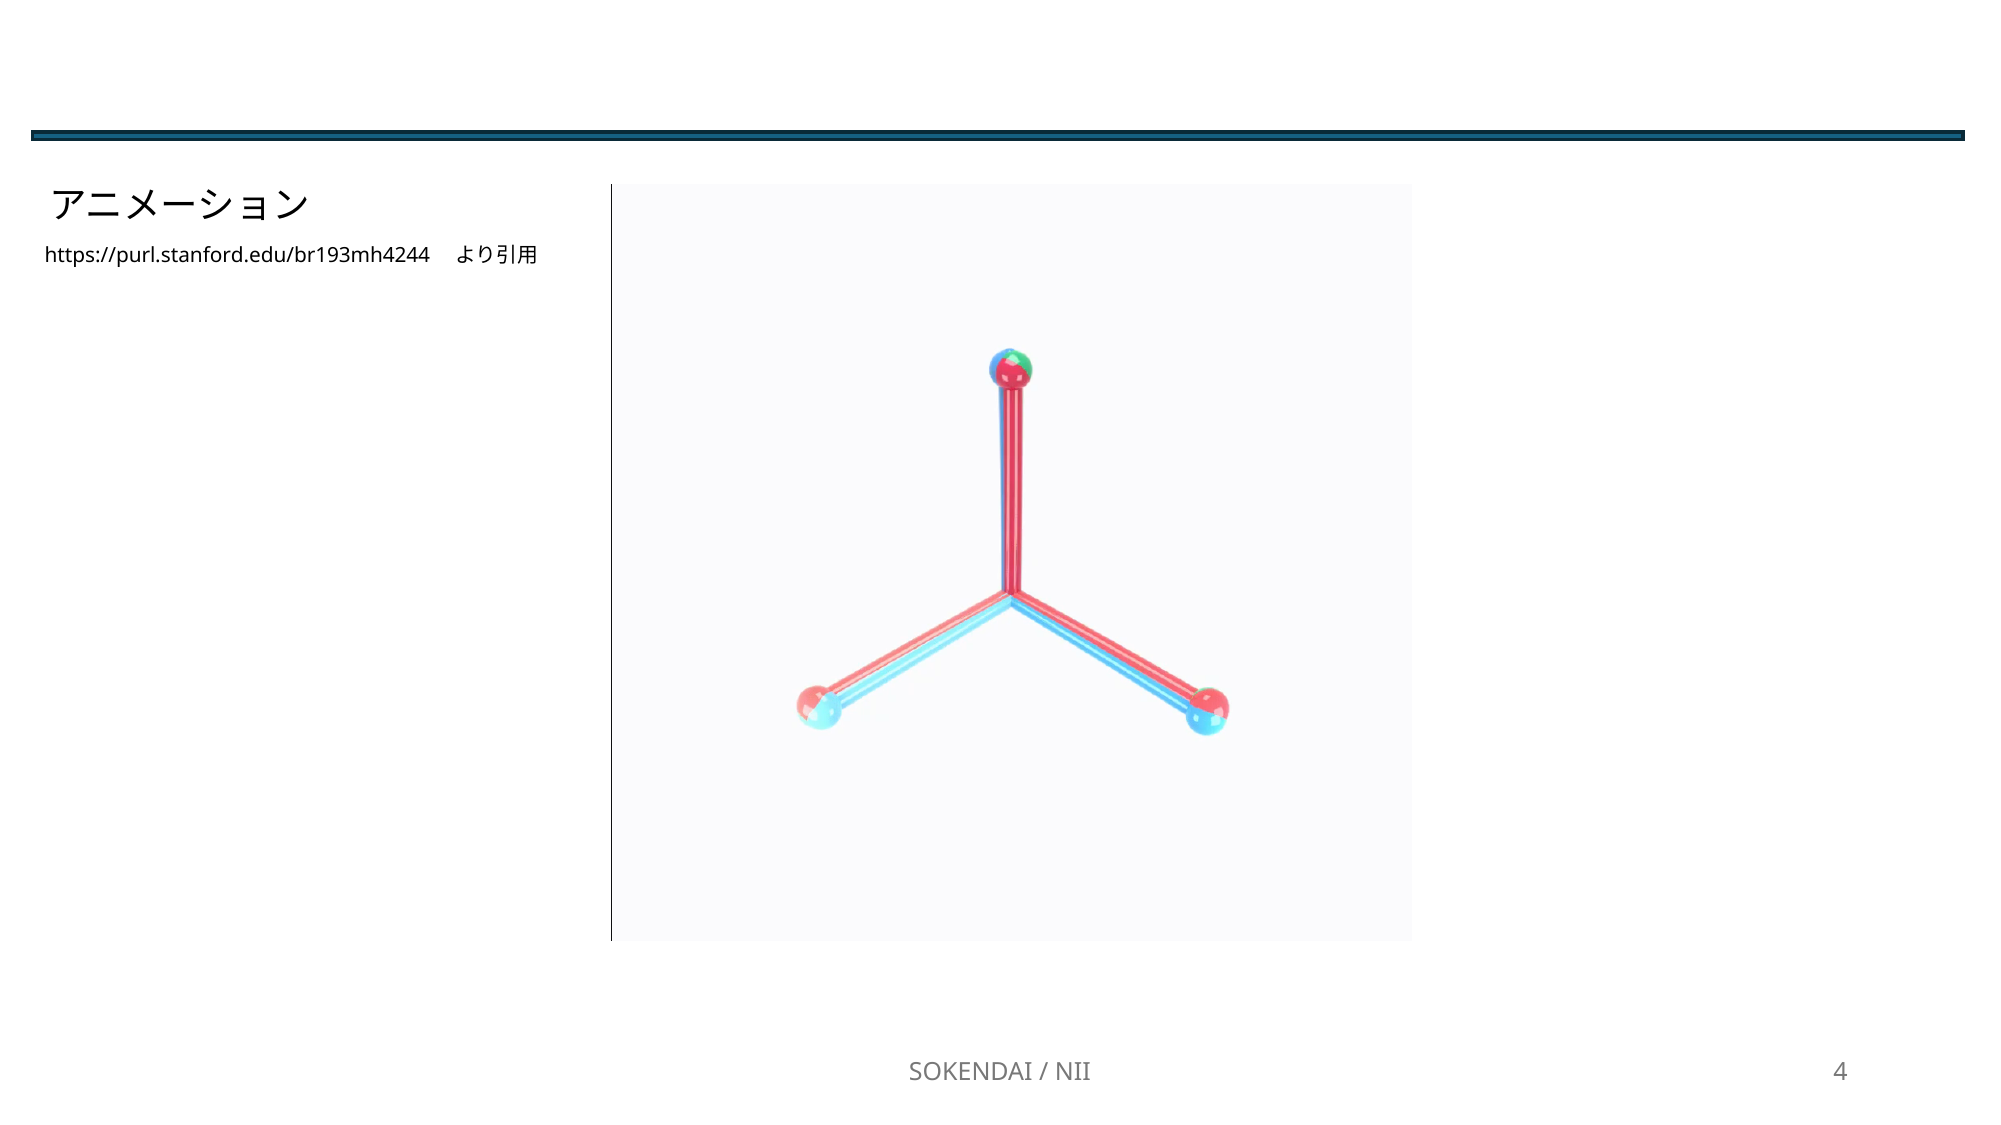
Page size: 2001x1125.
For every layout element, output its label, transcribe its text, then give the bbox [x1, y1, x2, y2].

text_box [609, 183, 1413, 942]
footer SOKENDAI / NII [662, 1042, 1338, 1103]
text_box https://purl.stanford.edu/br193mh4244 より引用 [29, 233, 553, 274]
slide_number 4 [1412, 1042, 1863, 1103]
text_box アニメーション [34, 173, 326, 233]
